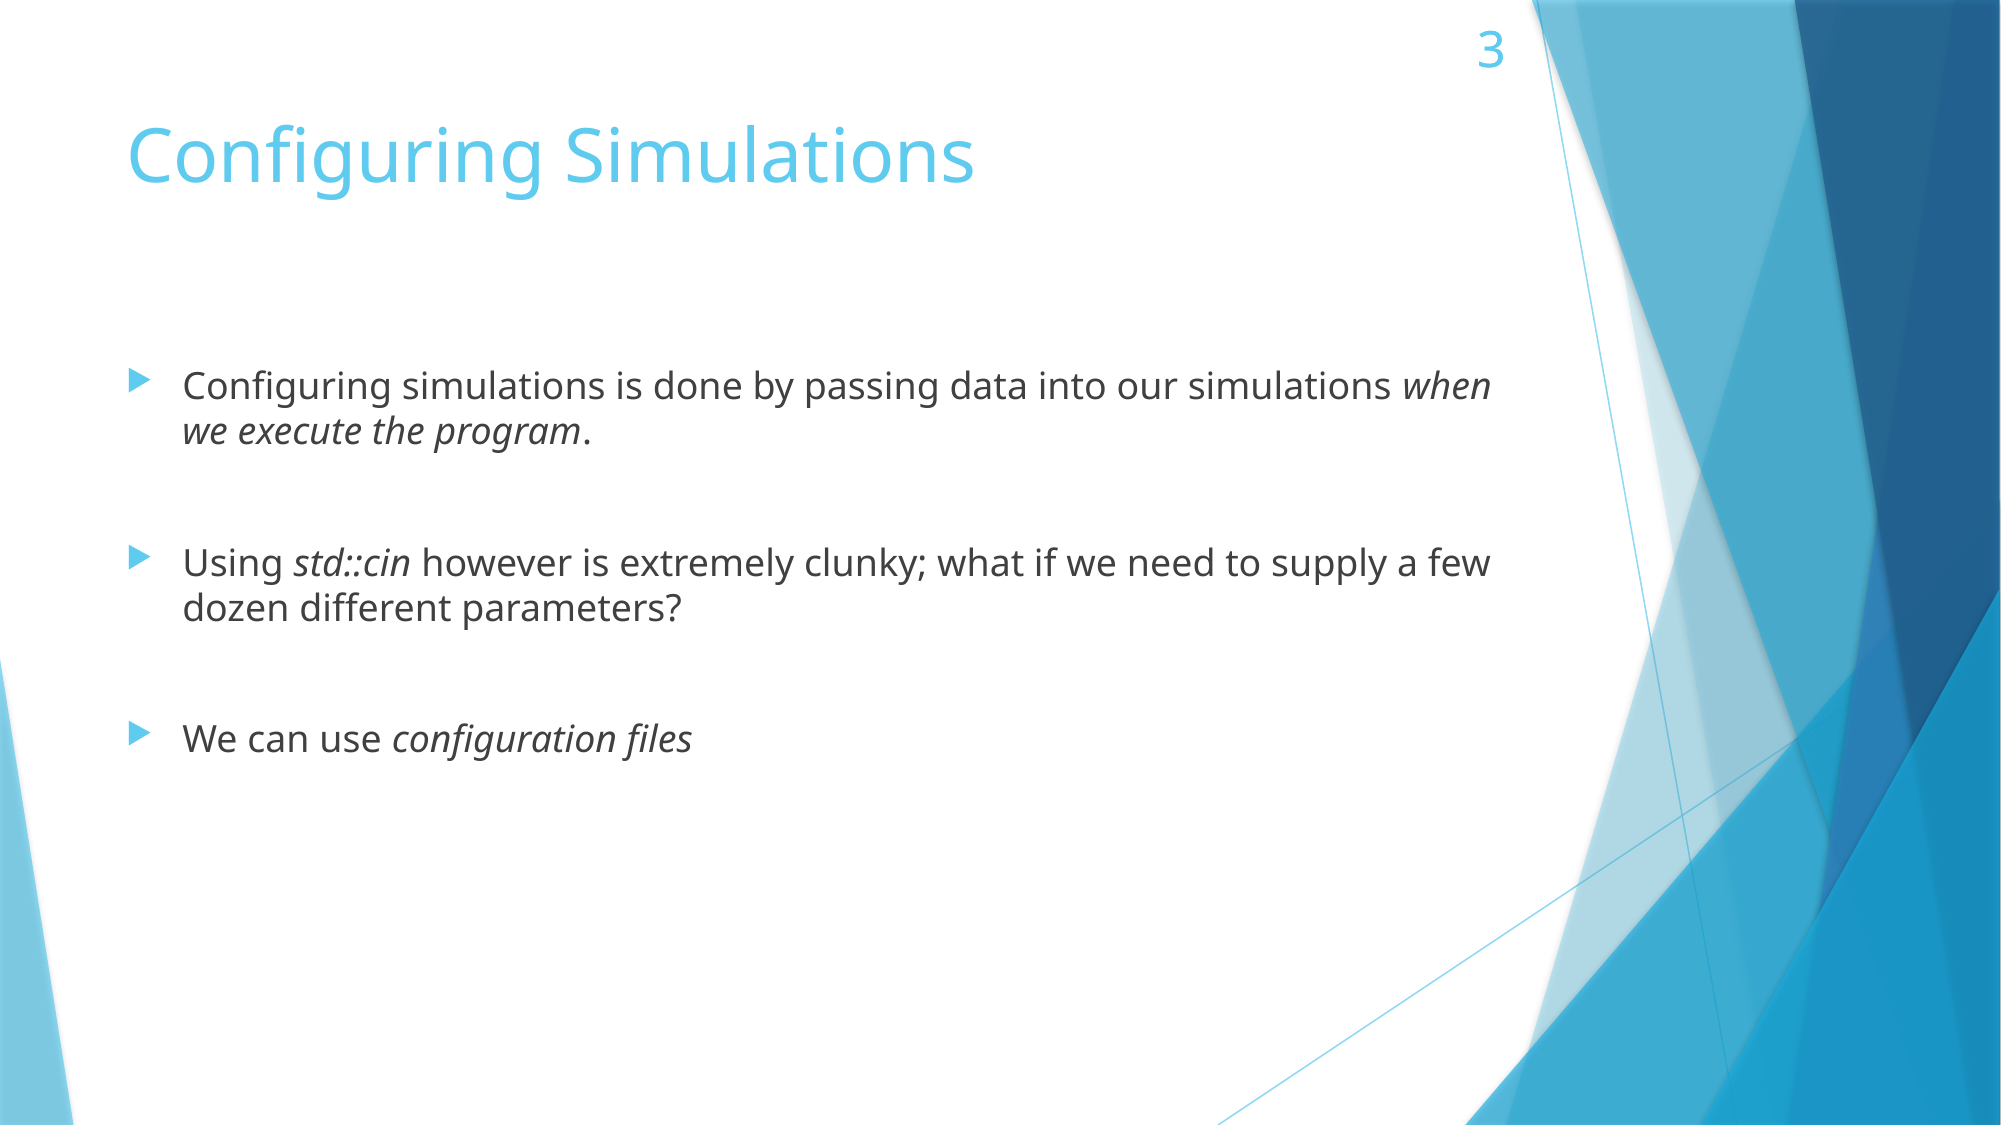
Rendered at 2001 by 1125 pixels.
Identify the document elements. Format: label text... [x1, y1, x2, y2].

list Configuring simulations is done by passing data into our simulations when we execute the program. Using std::cin however is extremely clunky; what if we need to supply a few dozen different parameters? We can use configuration files [111, 354, 1522, 992]
title Configuring Simulations [111, 99, 1522, 317]
